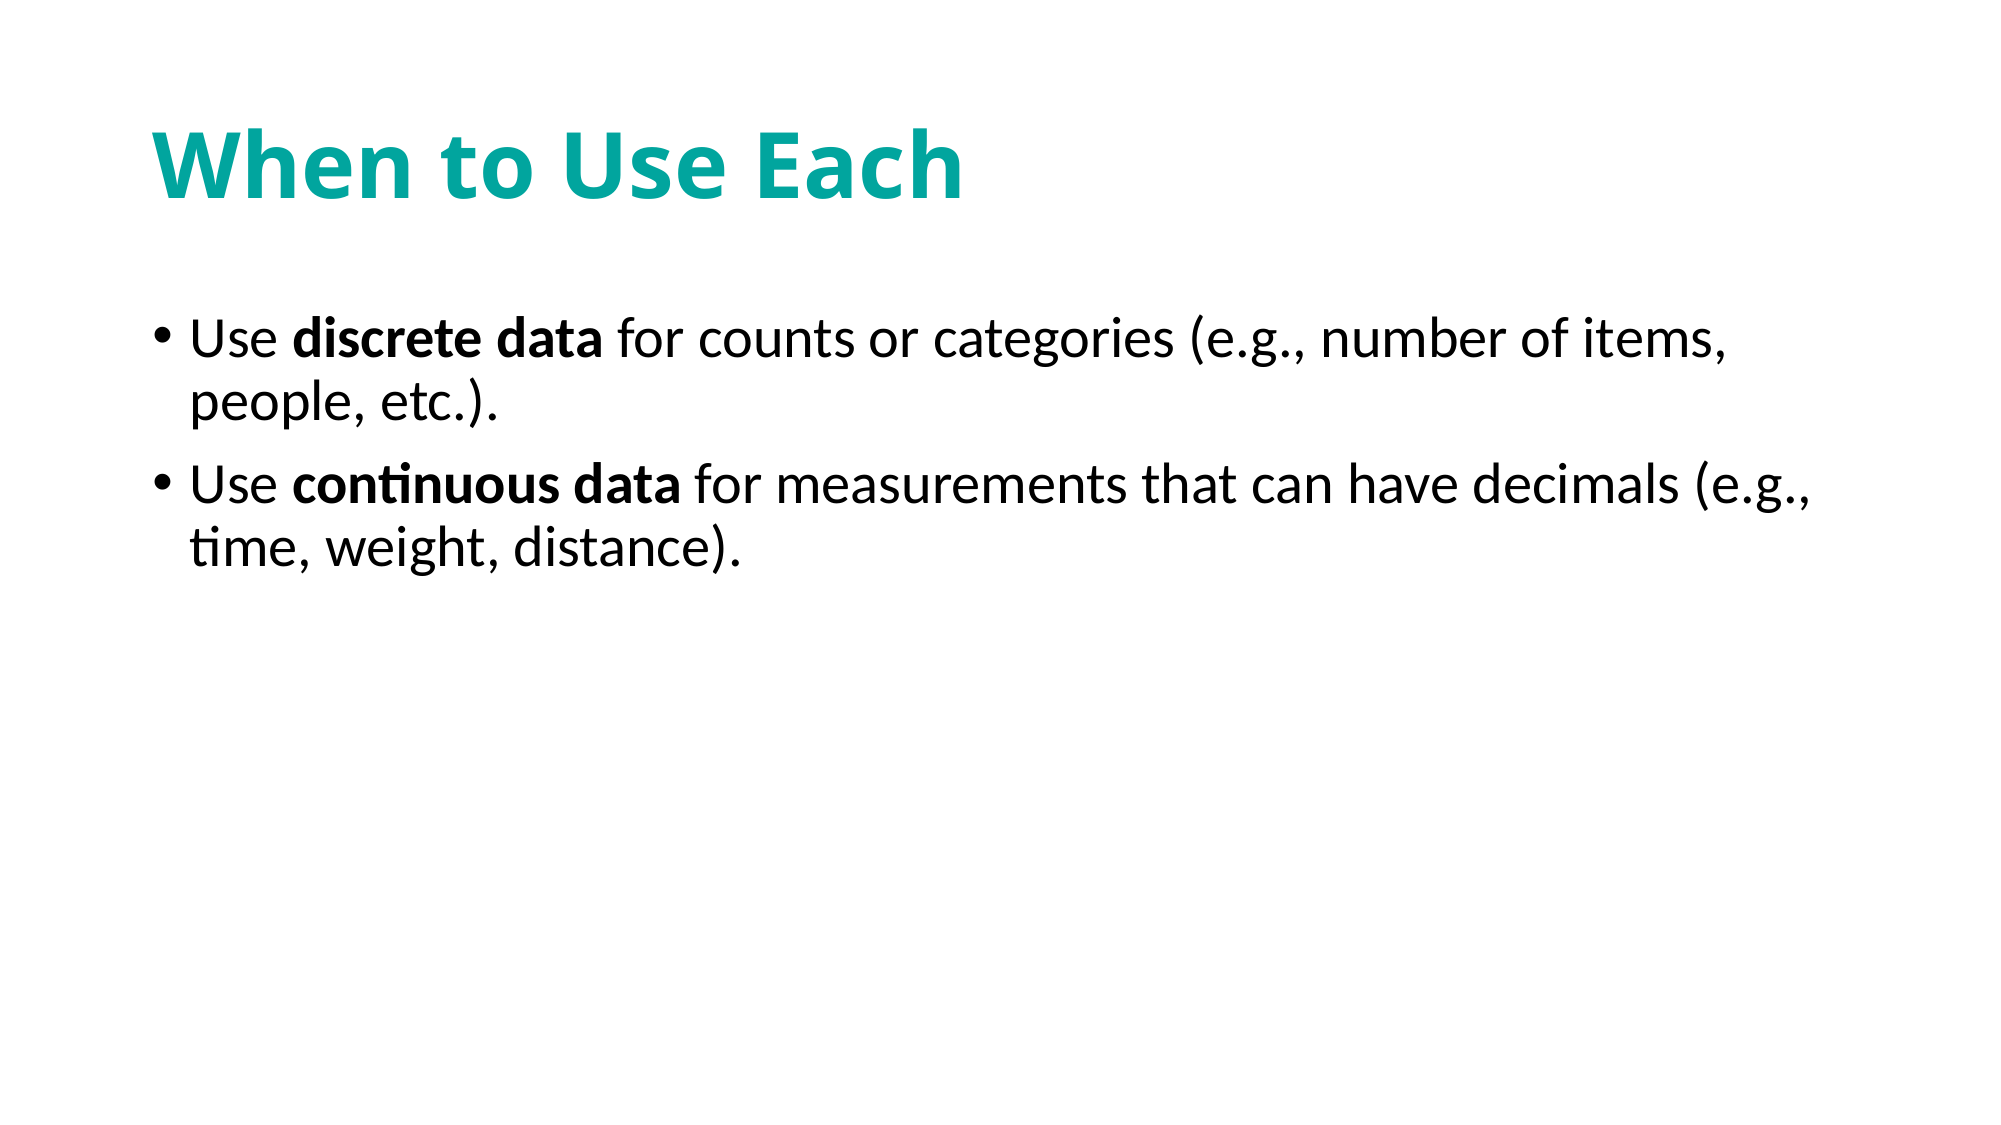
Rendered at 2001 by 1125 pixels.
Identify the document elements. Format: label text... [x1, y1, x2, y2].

list Use discrete data for counts or categories (e.g., number of items, people, etc.). Use continuous data for measurements that can have decimals (e.g., time, weight, distance). [137, 299, 1863, 1014]
title When to Use Each [137, 59, 1863, 278]
